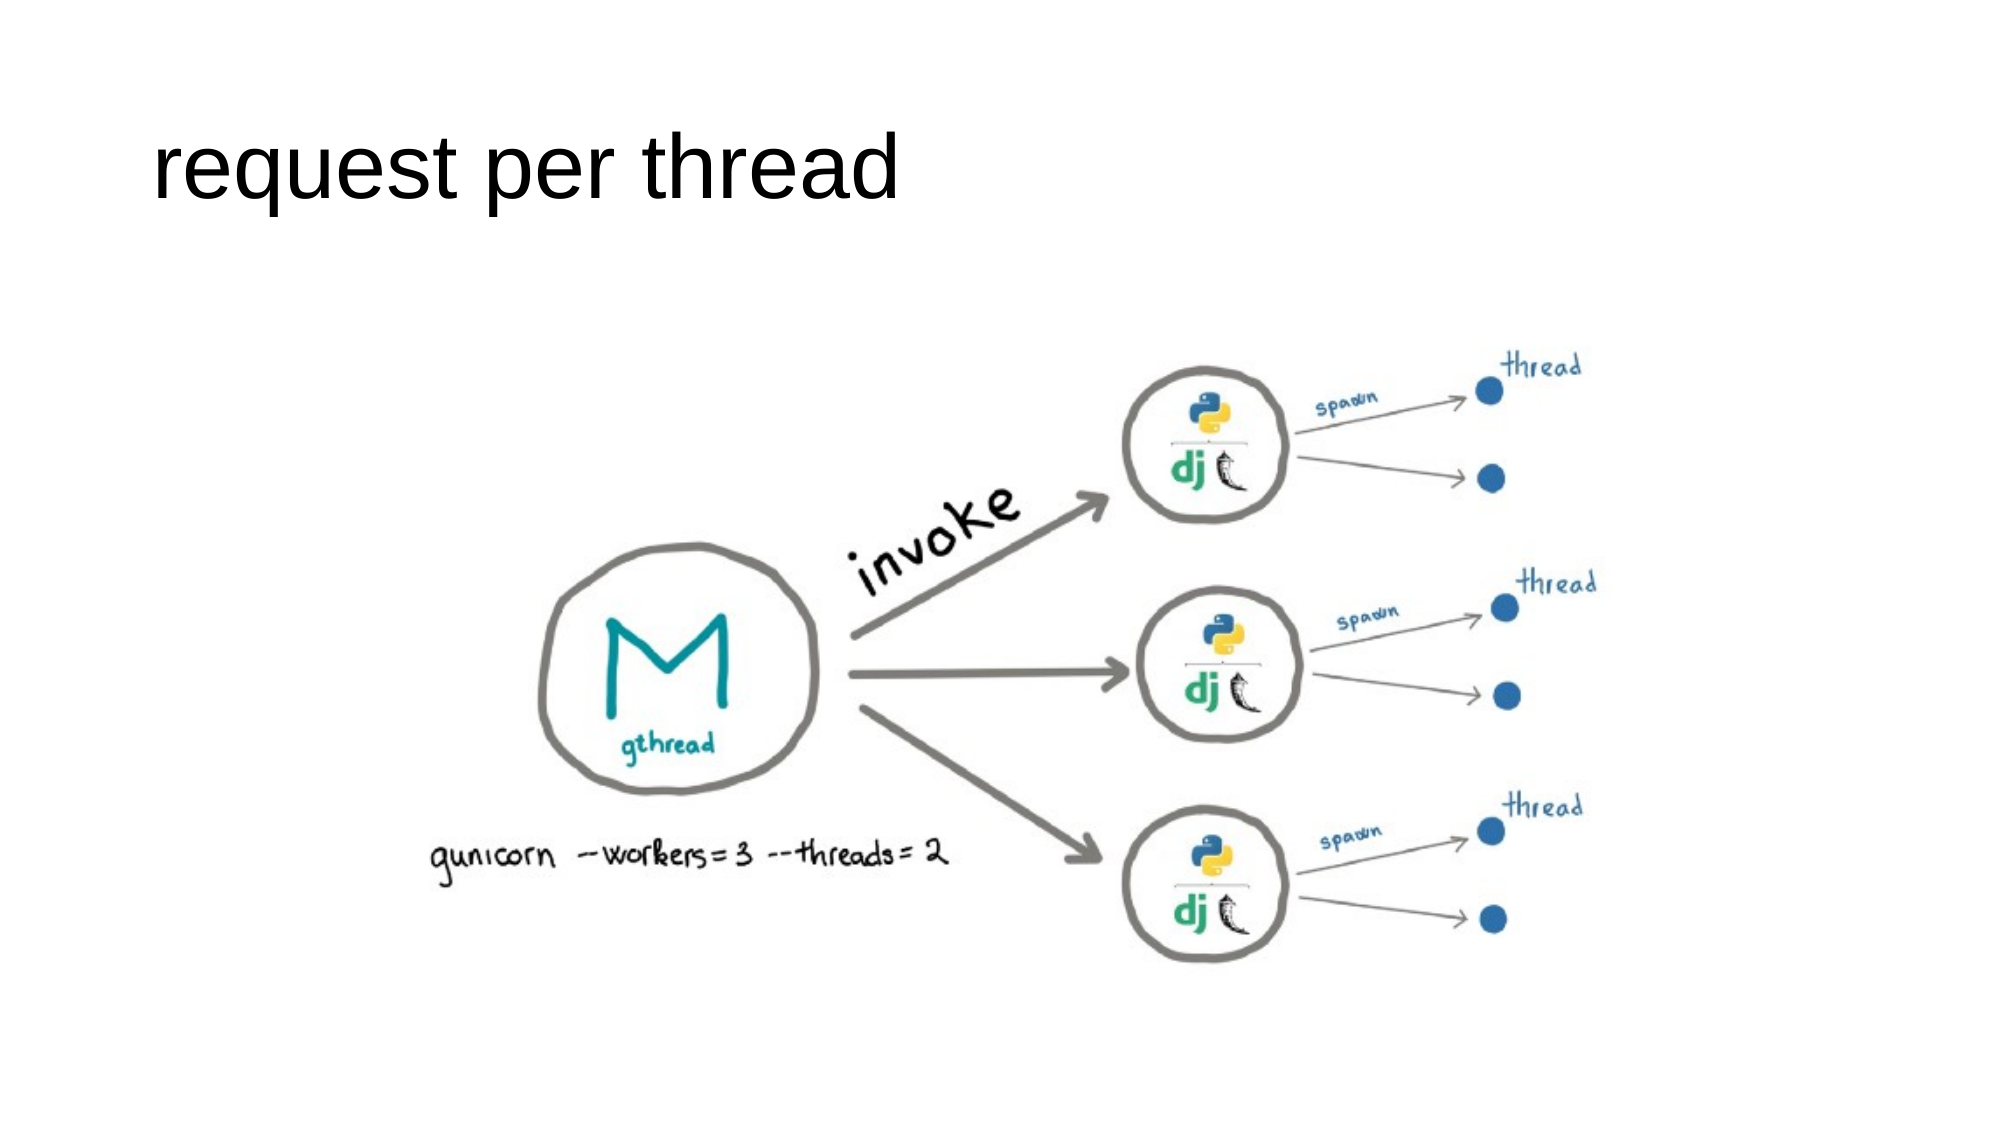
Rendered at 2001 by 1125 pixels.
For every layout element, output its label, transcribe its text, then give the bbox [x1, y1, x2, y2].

title request per thread [137, 59, 1863, 278]
picture [388, 319, 1612, 982]
